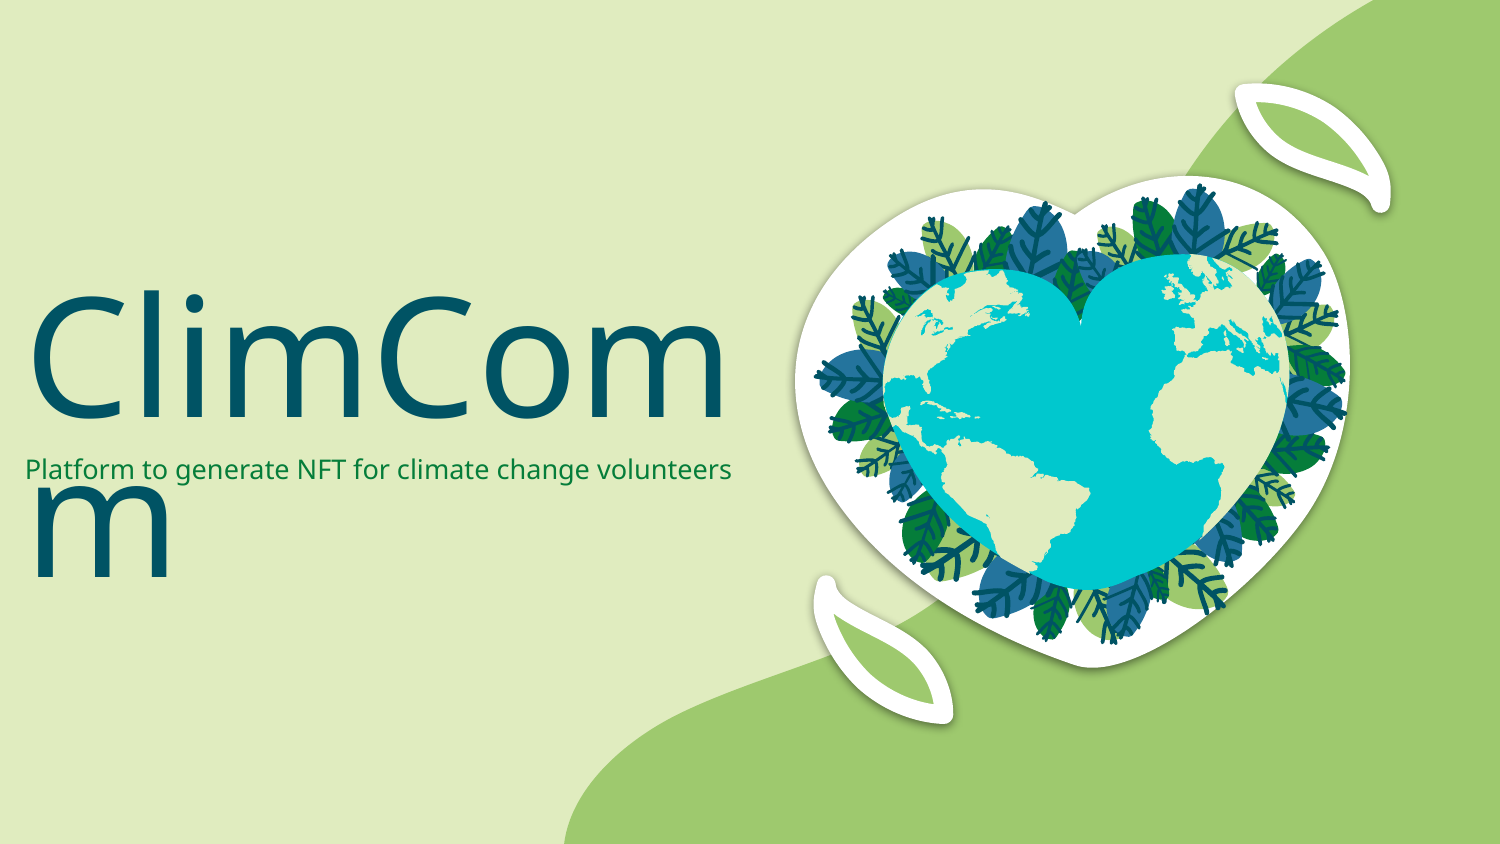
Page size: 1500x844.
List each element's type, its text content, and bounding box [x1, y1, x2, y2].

text_box [795, 316, 808, 449]
text_box [1041, 653, 1147, 668]
text_box [1146, 175, 1229, 181]
title ClimComm [24, 274, 808, 455]
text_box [813, 183, 1348, 646]
text_box [841, 653, 944, 715]
subtitle Platform to generate NFT for climate change volunteers [24, 455, 808, 570]
text_box [1244, 92, 1382, 204]
